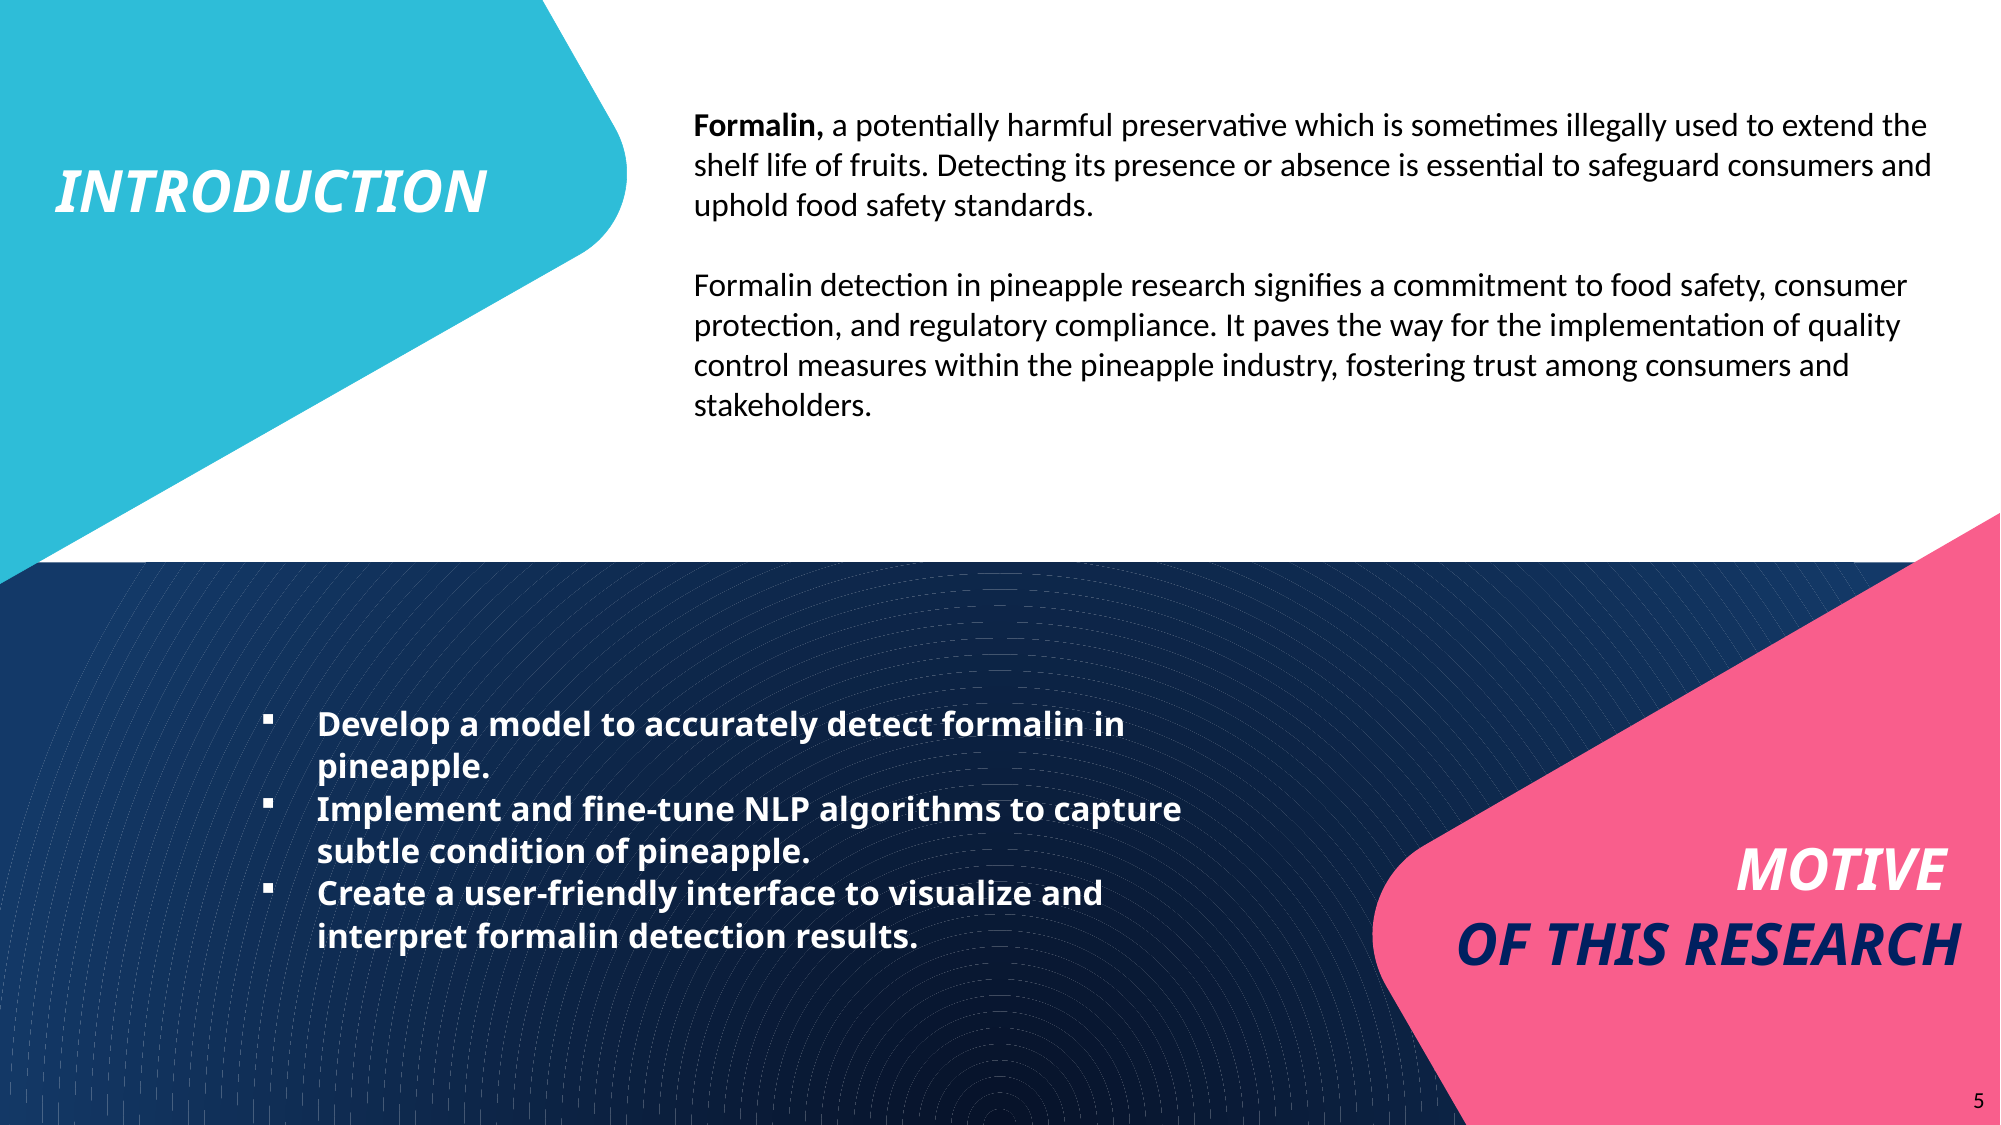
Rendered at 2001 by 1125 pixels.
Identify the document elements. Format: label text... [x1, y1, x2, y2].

text_box [0, 561, 1912, 1125]
text_box 5 [1958, 1077, 2000, 1120]
text_box Formalin, a potentially harmful preservative which is sometimes illegally used to extend the shelf life of fruits. Detecting its presence or absence is essential to safeguard consumers and uphold food safety standards. Formalin detection in pineapple research signifies a commitment to food safety, consumer protection, and regulatory compliance. It paves the way for the implementation of quality control measures within the pineapple industry, fostering trust among consumers and stakeholders. [678, 96, 1977, 431]
text_box Develop a model to accurately detect formalin in pineapple. Implement and fine-tune NLP algorithms to capture subtle condition of pineapple. Create a user-friendly interface to visualize and interpret formalin detection results. [245, 693, 1199, 963]
text_box MOTIVE OF THIS RESEARCH [1359, 744, 1977, 985]
text_box [0, 0, 628, 585]
text_box [1384, 511, 2000, 1125]
text_box INTRODUCTION [41, 67, 608, 232]
